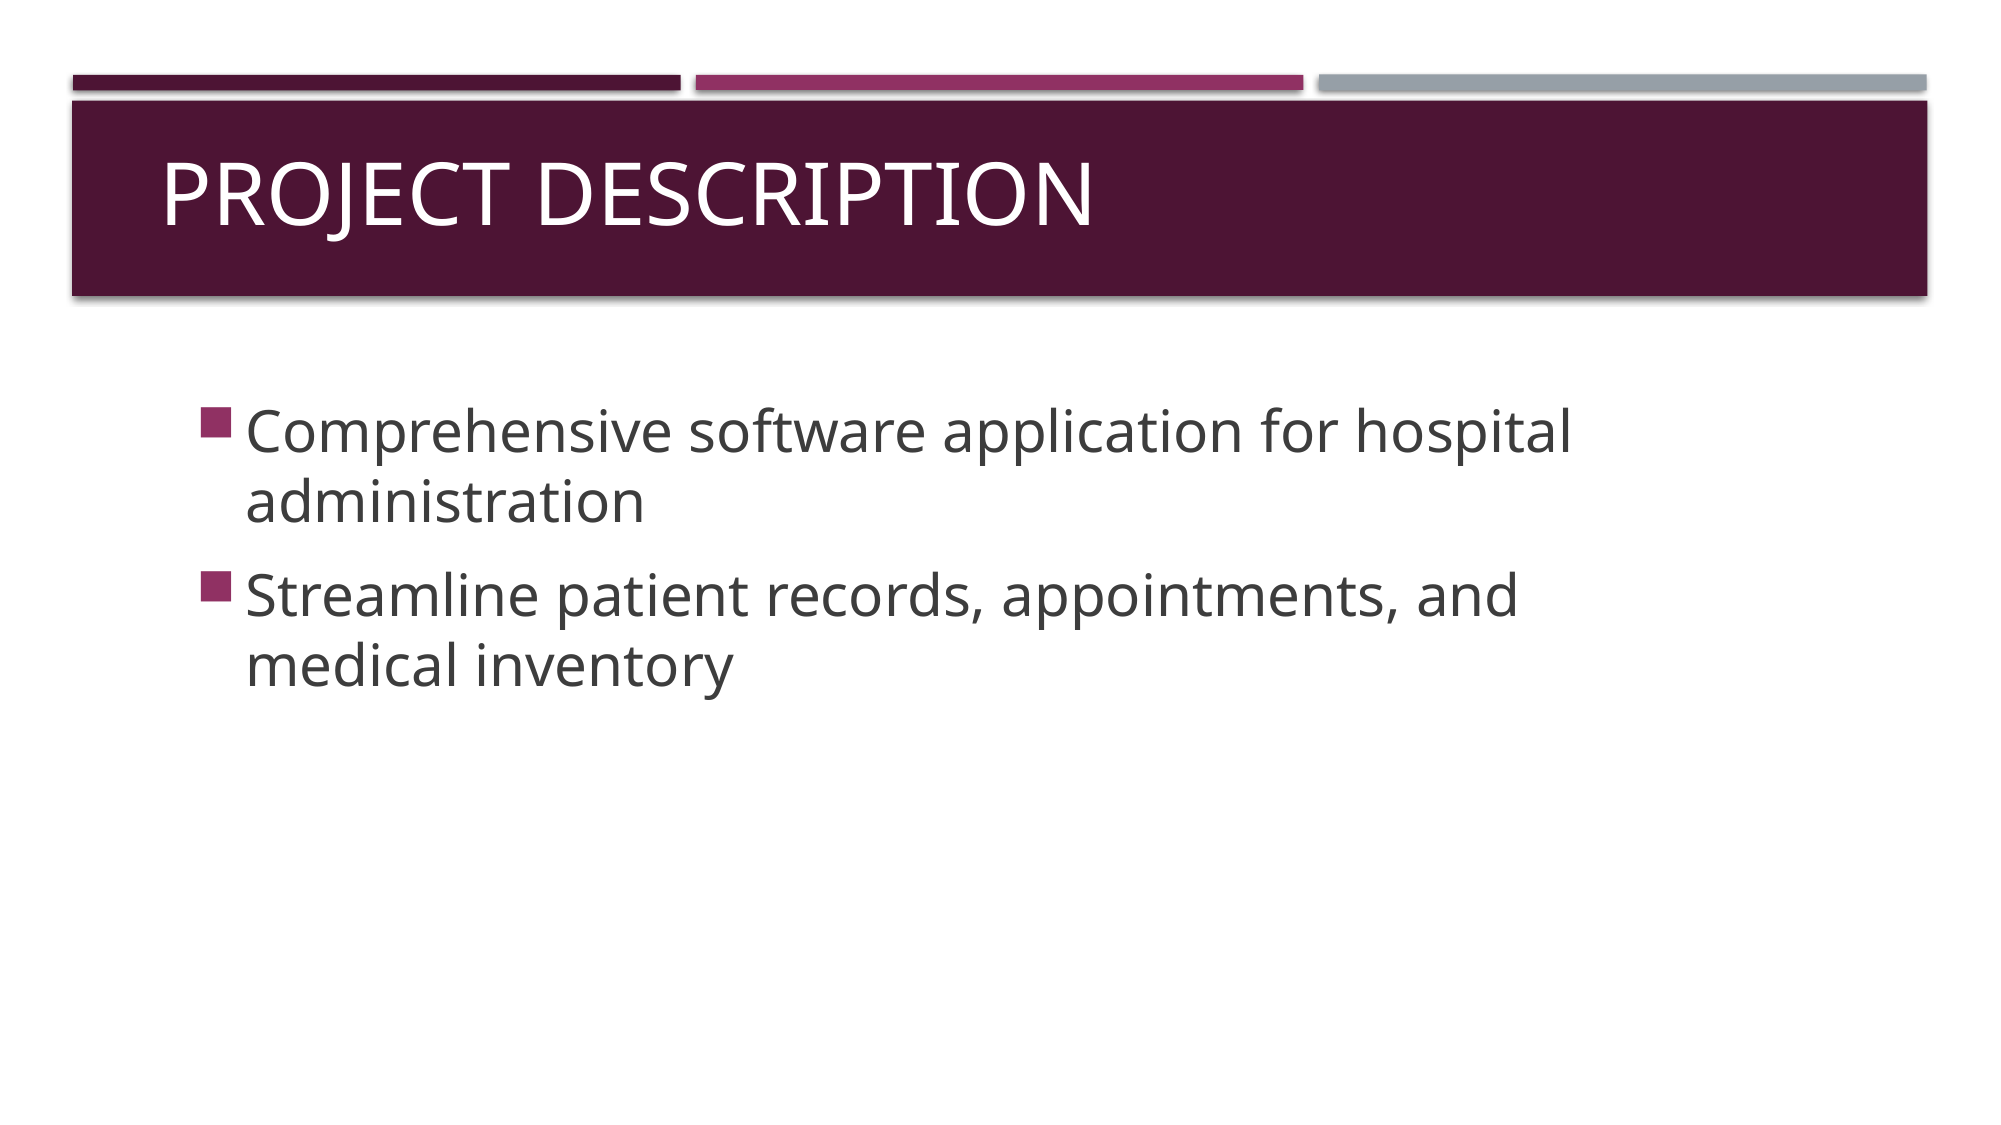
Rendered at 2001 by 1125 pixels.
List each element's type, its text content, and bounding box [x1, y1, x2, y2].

title Project Description [145, 27, 1117, 251]
list Comprehensive software application for hospital administration Streamline patient records, appointments, and medical inventory [180, 387, 1607, 1018]
